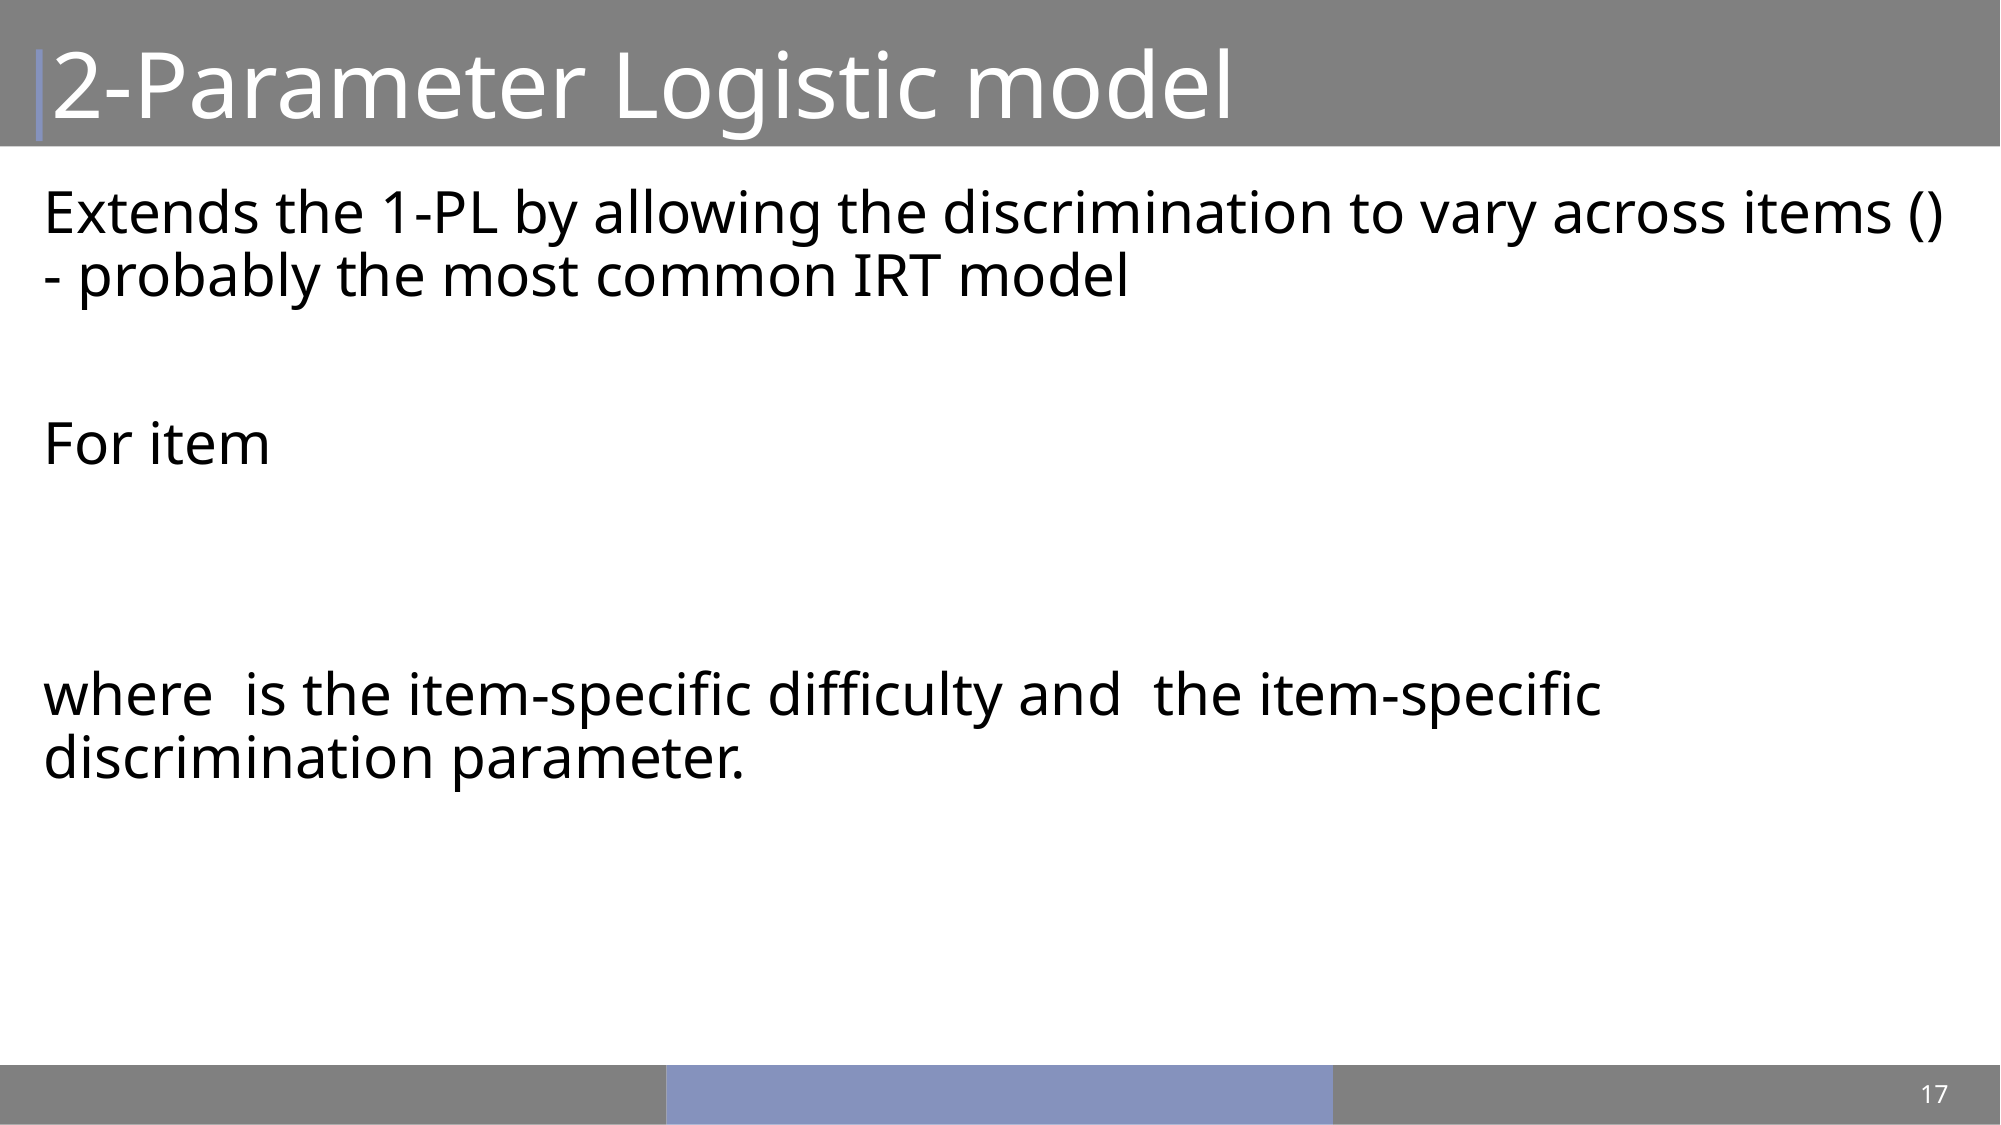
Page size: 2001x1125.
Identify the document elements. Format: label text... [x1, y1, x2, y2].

title 2-Parameter Logistic model [36, 30, 2000, 147]
slide_number 17 [1513, 1065, 1964, 1125]
